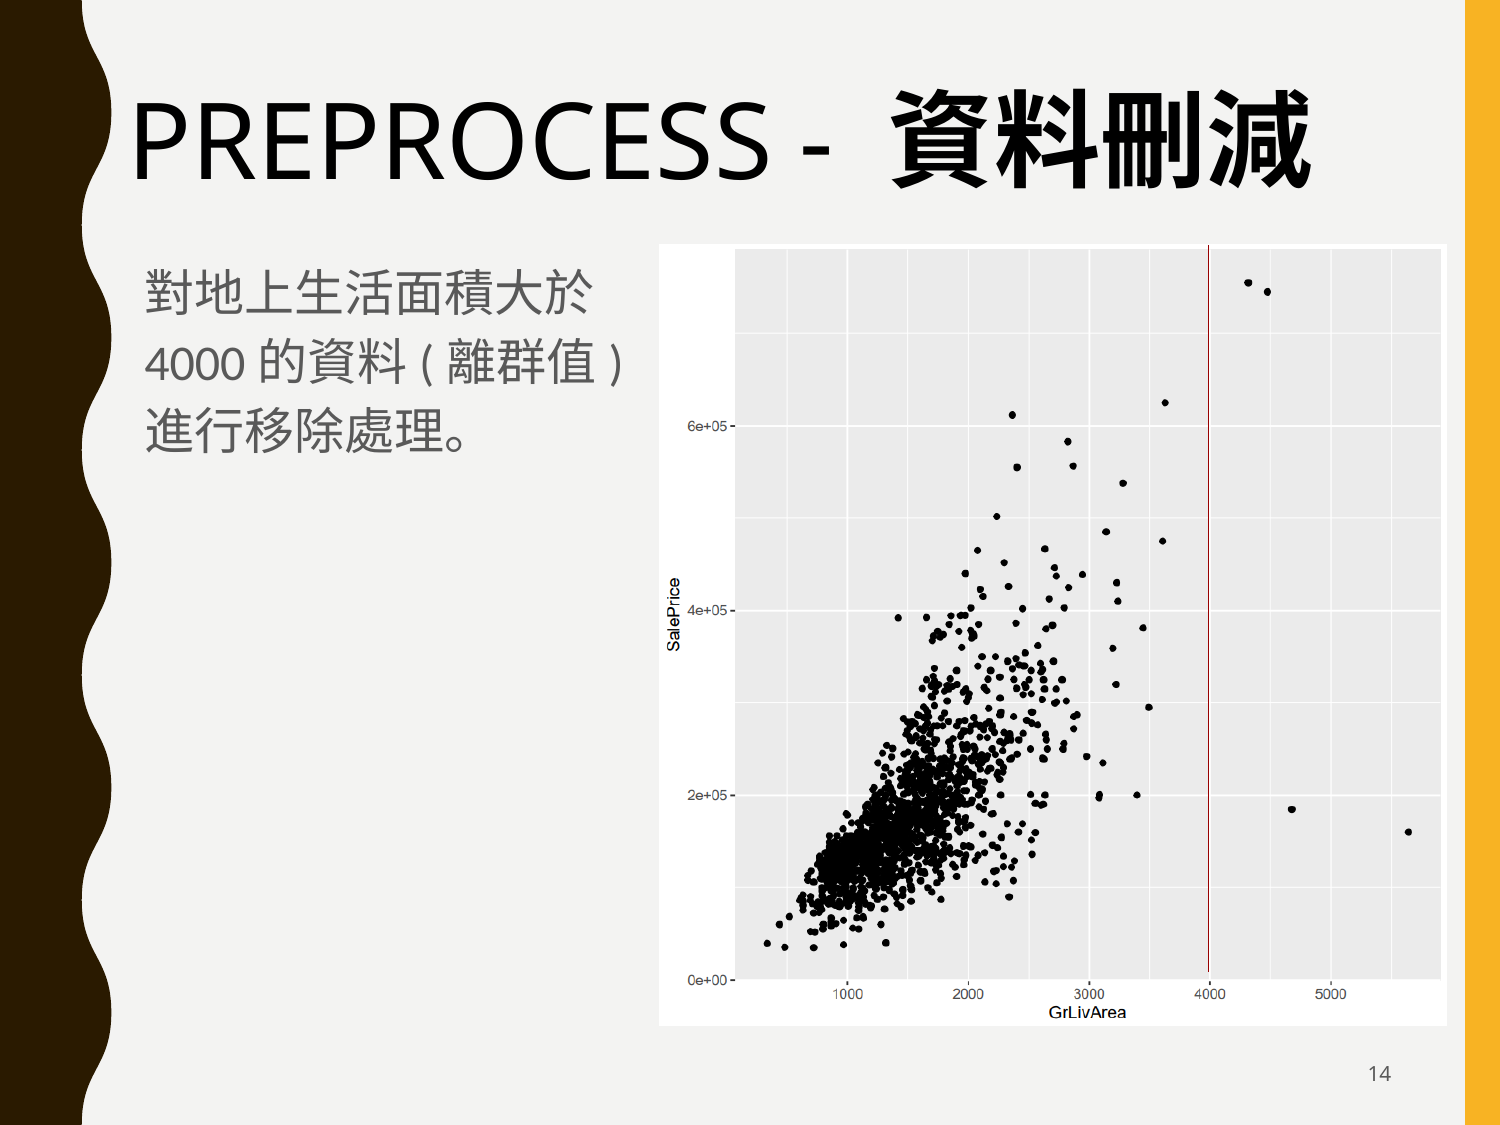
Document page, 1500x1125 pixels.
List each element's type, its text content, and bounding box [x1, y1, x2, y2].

title PREPROCESS - 資料刪減 [112, 79, 1388, 212]
list 對地上生活面積大於4000的資料(離群值)進行移除處理。 [129, 244, 658, 1027]
picture [659, 244, 1447, 1027]
slide_number ‹#› [1059, 1045, 1407, 1103]
